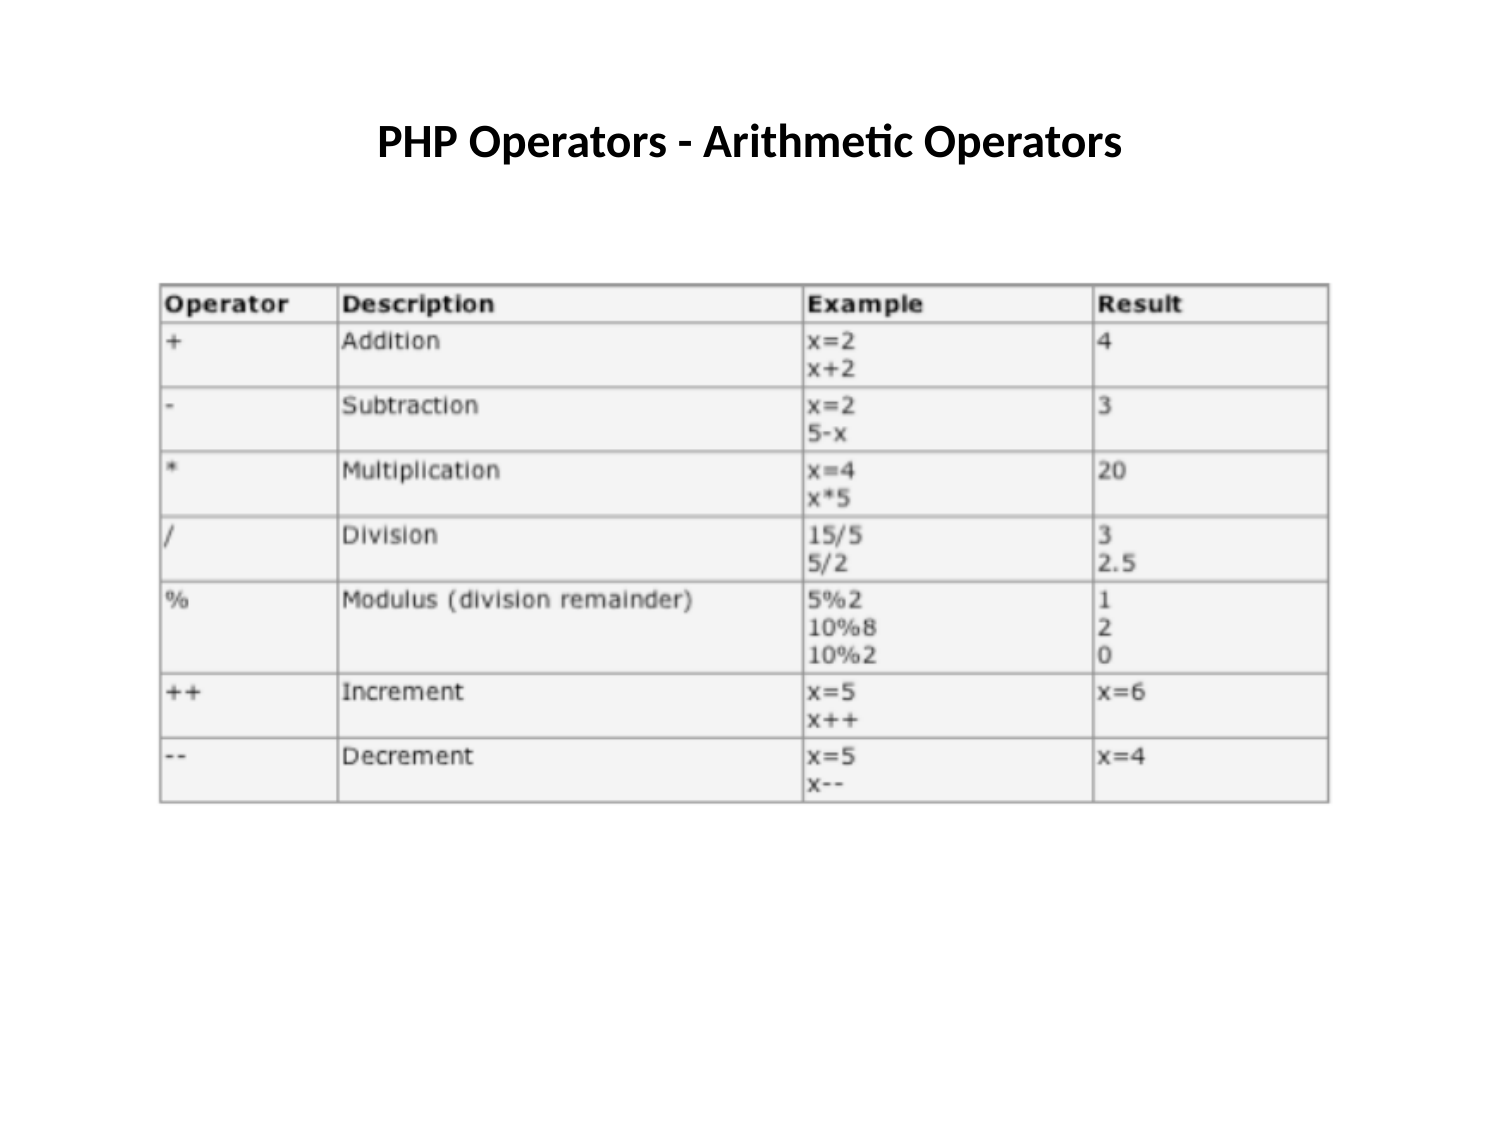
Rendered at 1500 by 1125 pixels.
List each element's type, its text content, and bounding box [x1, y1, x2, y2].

title PHP Operators - Arithmetic Operators [75, 45, 1425, 233]
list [124, 262, 1388, 851]
